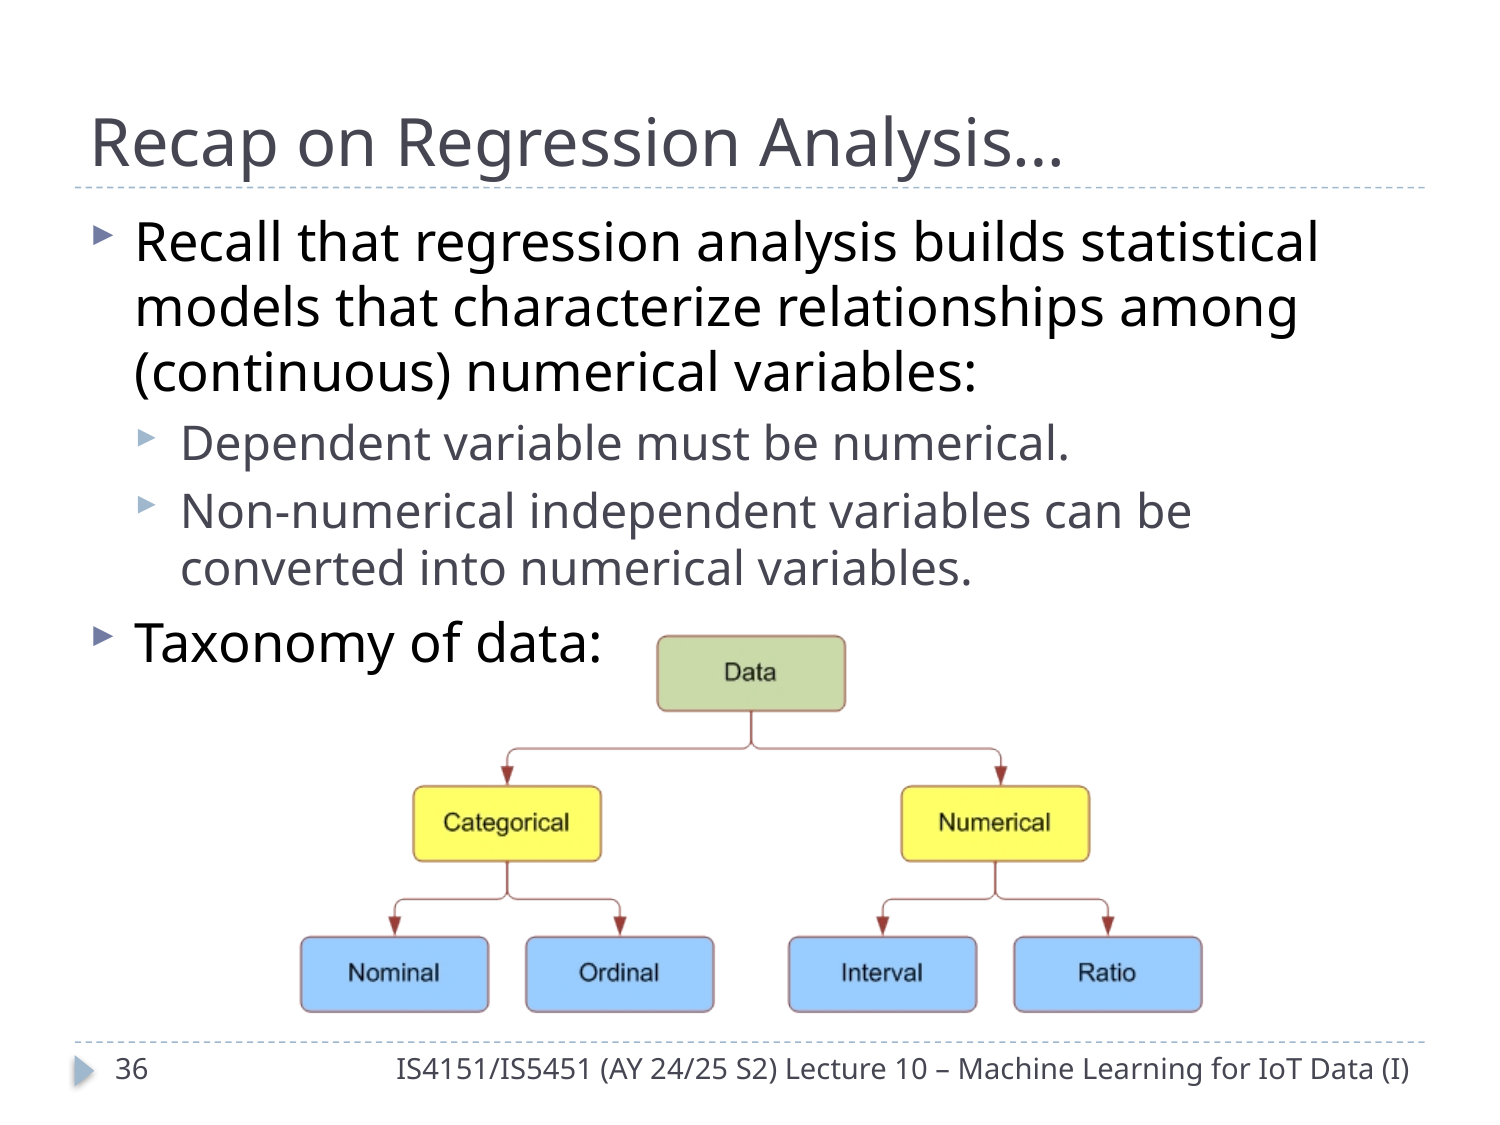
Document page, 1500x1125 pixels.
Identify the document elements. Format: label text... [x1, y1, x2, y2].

slide_number 35 [100, 1043, 426, 1103]
picture [285, 619, 1215, 1031]
title Recap on Regression Analysis… [75, 24, 1425, 188]
footer IS4151/IS5451 (AY 24/25 S2) Lecture 10 – Machine Learning for IoT Data (I) [426, 1043, 1425, 1103]
list Recall that regression analysis builds statistical models that characterize relationships among (continuous) numerical variables: Dependent variable must be numerical. Non-numerical independent variables can be converted into numerical variables. Taxonomy of data: [75, 200, 1425, 1043]
